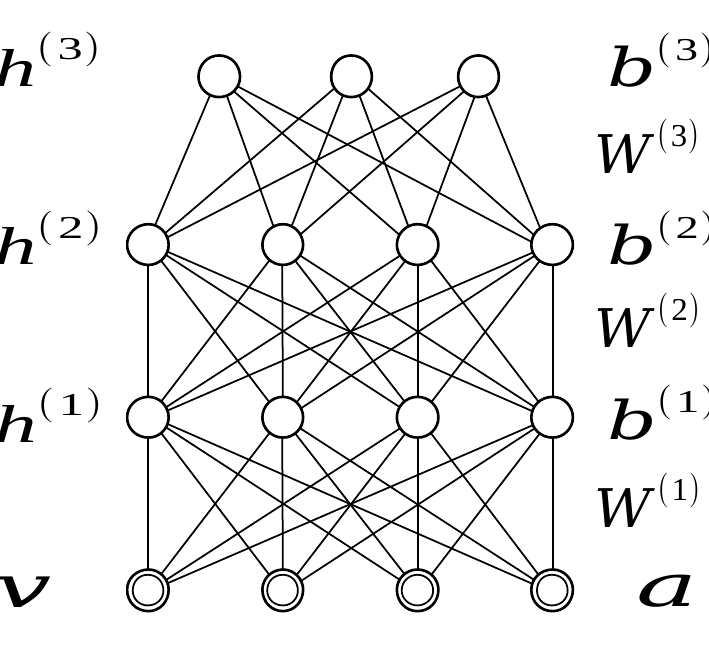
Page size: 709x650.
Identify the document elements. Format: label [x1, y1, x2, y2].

picture [125, 54, 608, 625]
